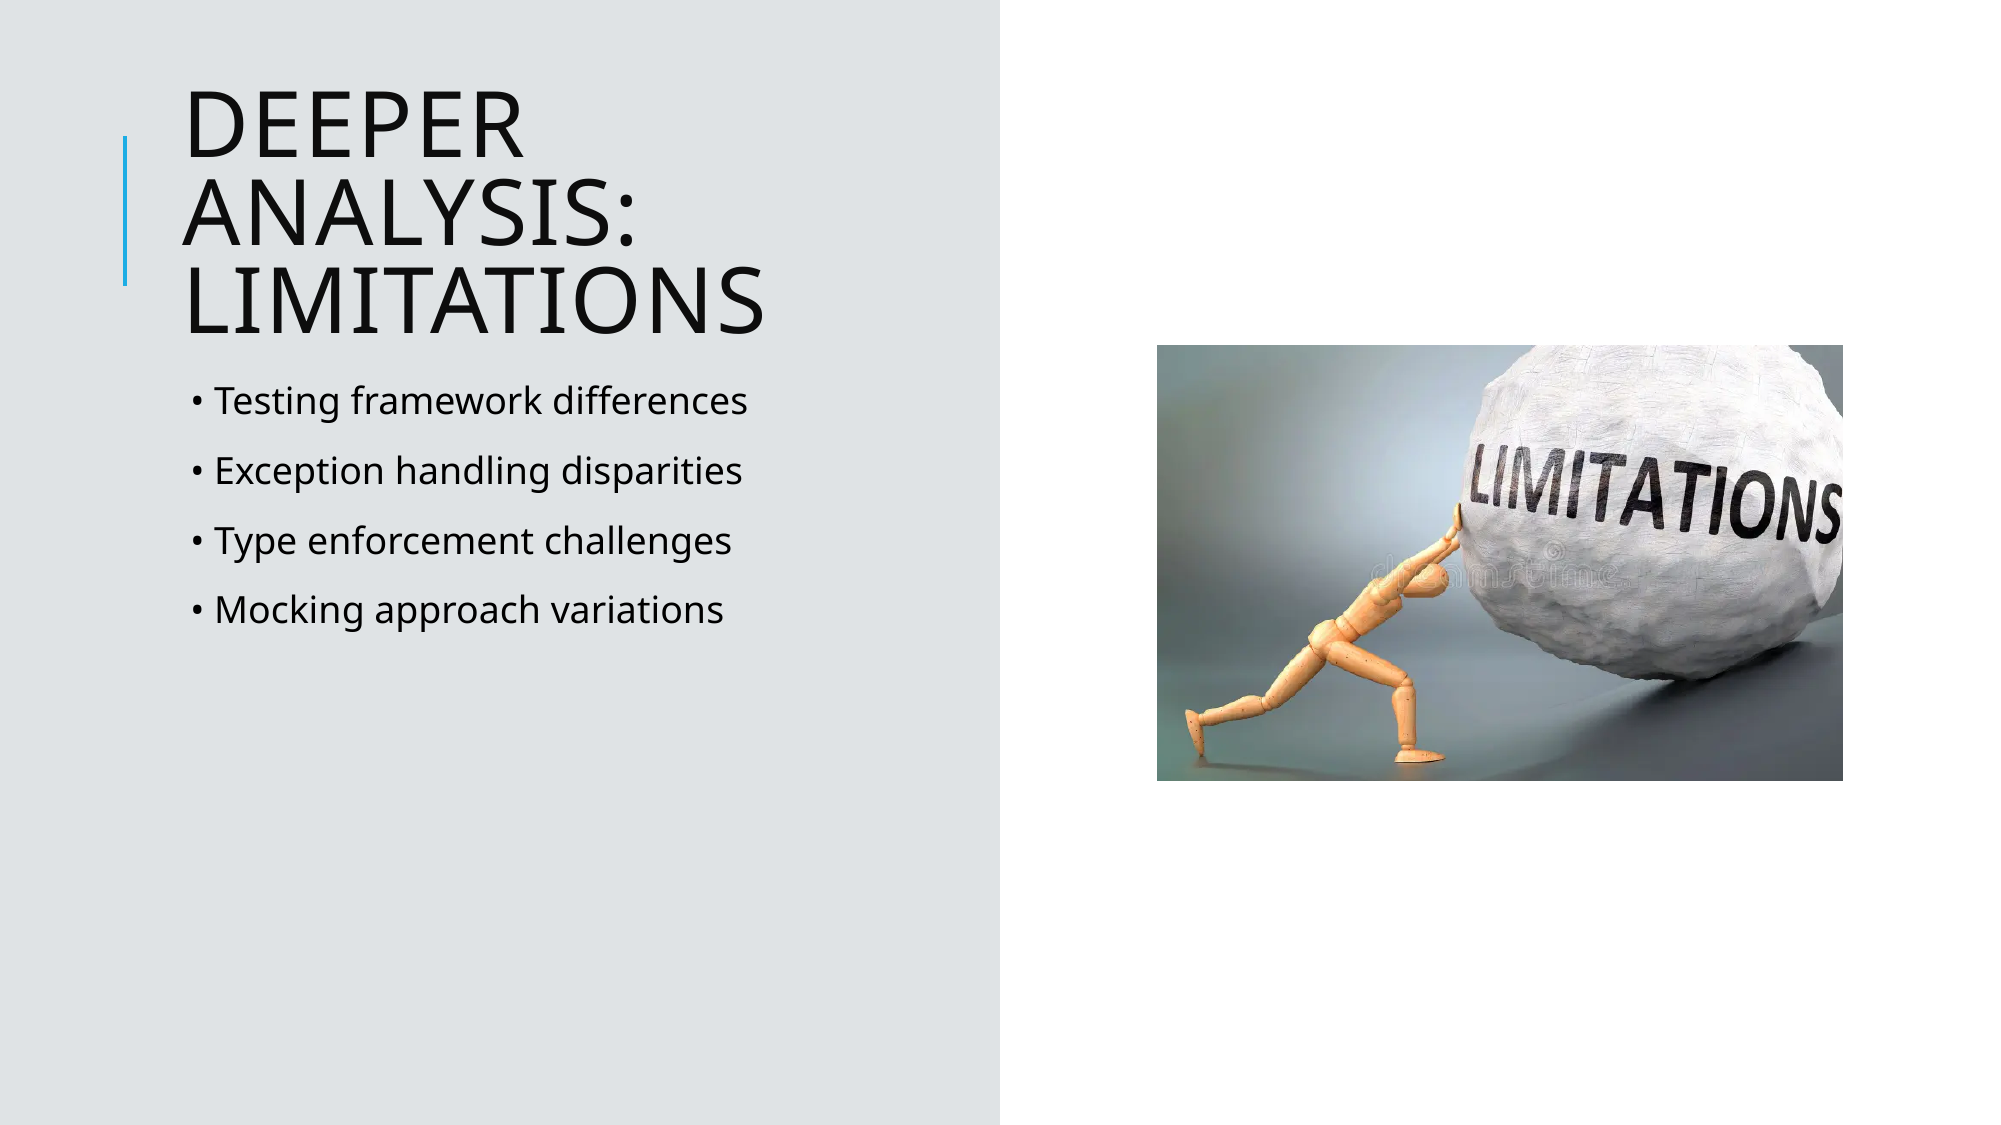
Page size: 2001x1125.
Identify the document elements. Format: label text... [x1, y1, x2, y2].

text_box [0, 0, 1001, 1125]
list • Testing framework differences • Exception handling disparities • Type enforcement challenges • Mocking approach variations [168, 375, 888, 1020]
title Deeper Analysis: Limitations [168, 75, 888, 363]
picture [1157, 344, 1843, 781]
